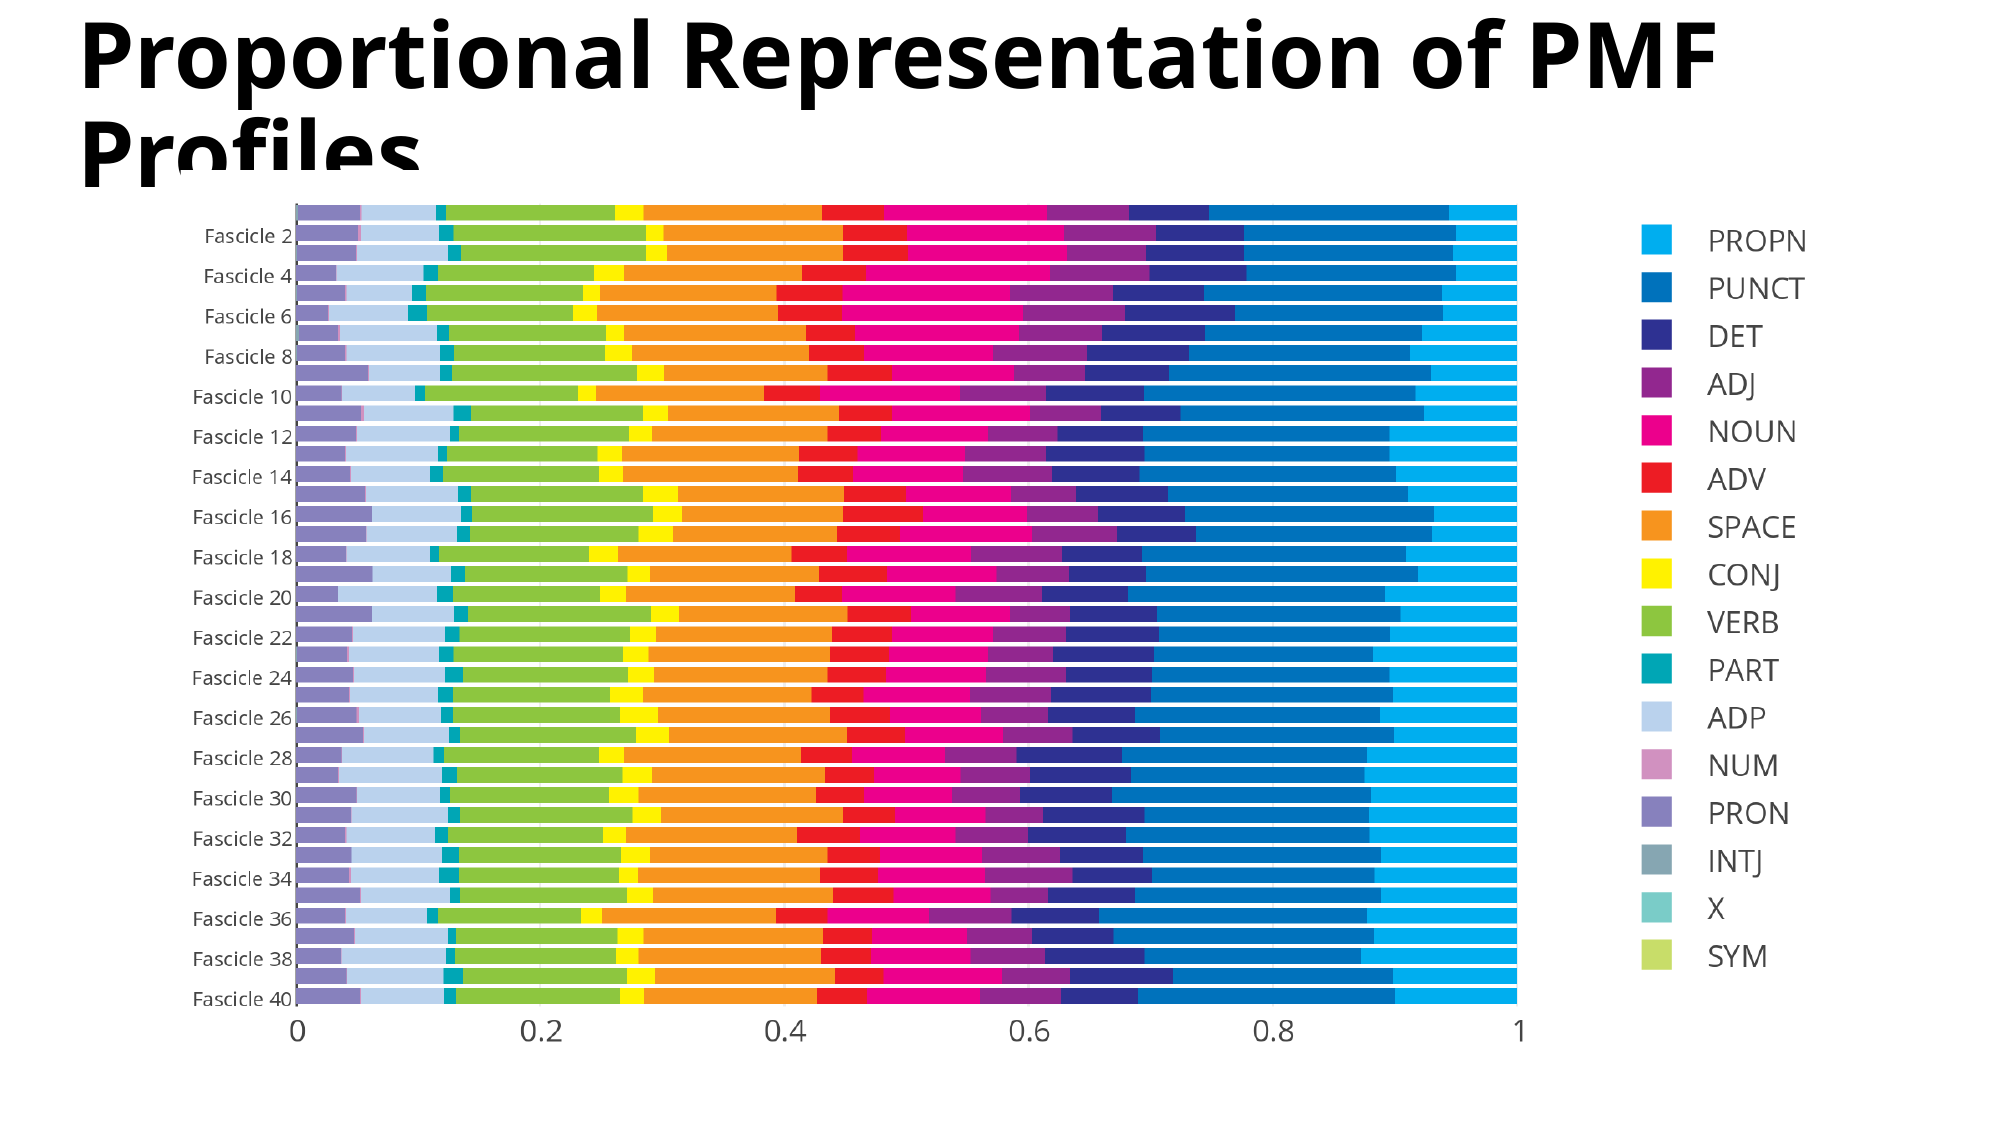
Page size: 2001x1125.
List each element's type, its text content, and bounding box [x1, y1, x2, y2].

title Proportional Representation of PMF Profiles [62, 0, 1990, 218]
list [180, 170, 1820, 1062]
